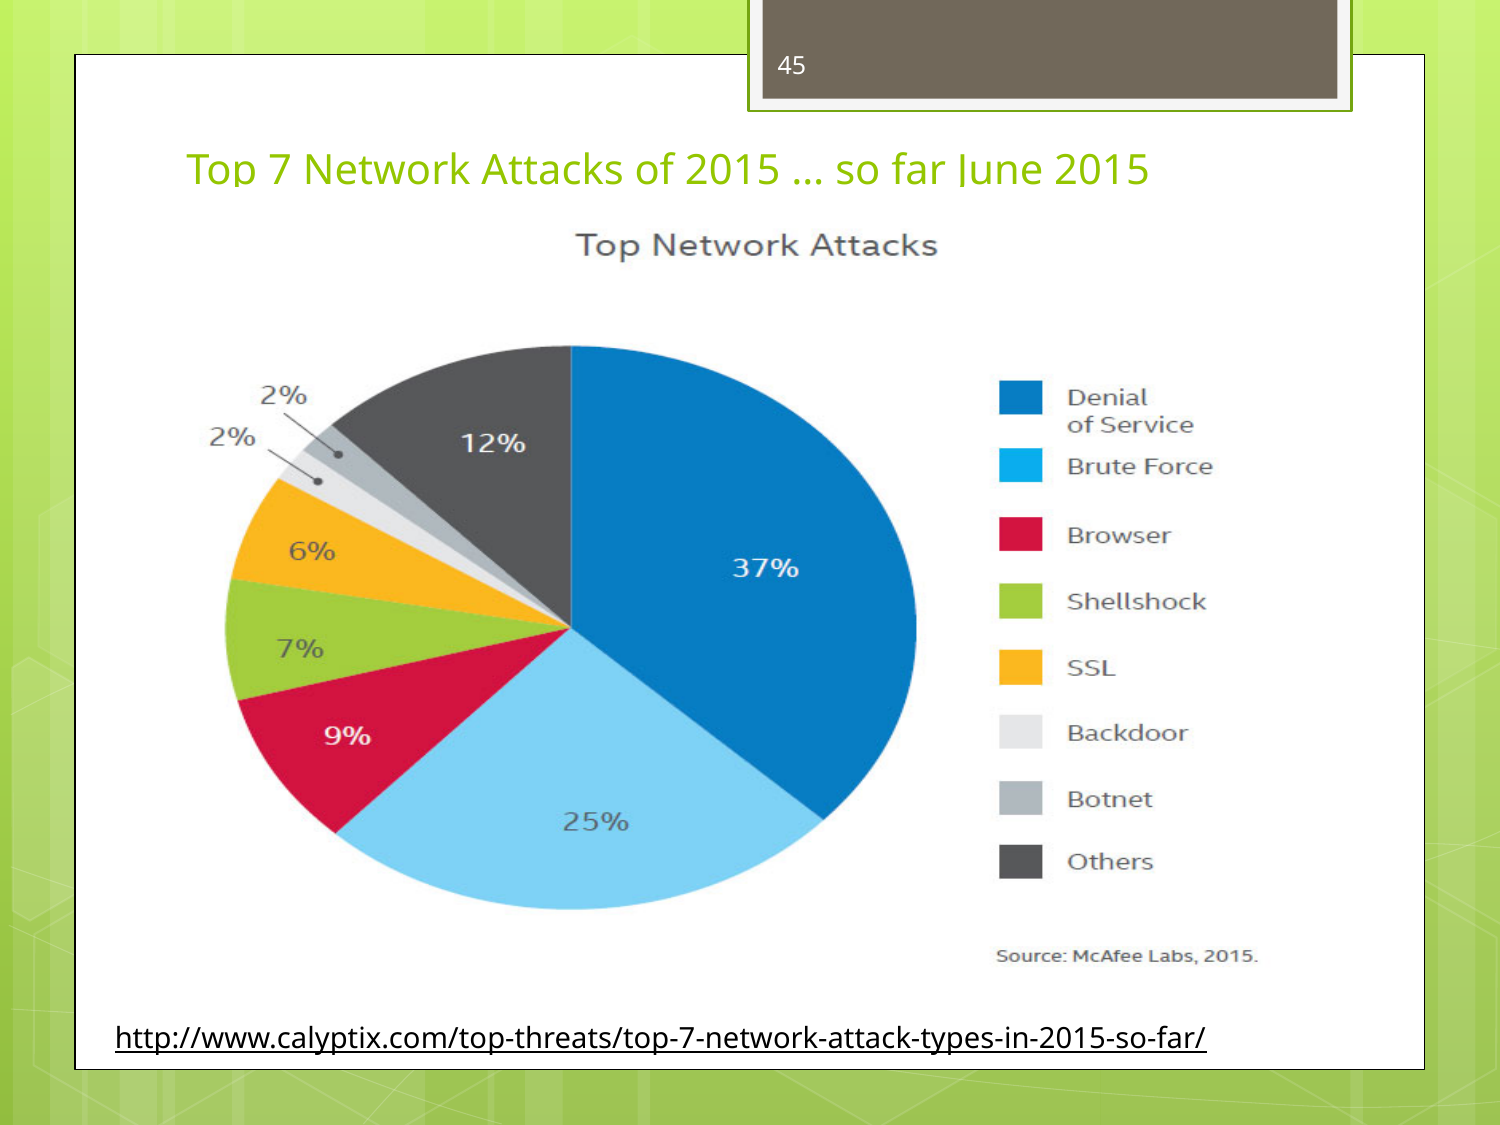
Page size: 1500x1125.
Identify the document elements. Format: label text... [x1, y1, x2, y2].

title Top 7 Network Attacks of 2015 … so far June 2015 [171, 168, 1324, 200]
picture [174, 187, 1305, 988]
slide_number 45 [762, 36, 982, 97]
text_box http://www.calyptix.com/top-threats/top-7-network-attack-types-in-2015-so-far/ [99, 1012, 1438, 1067]
